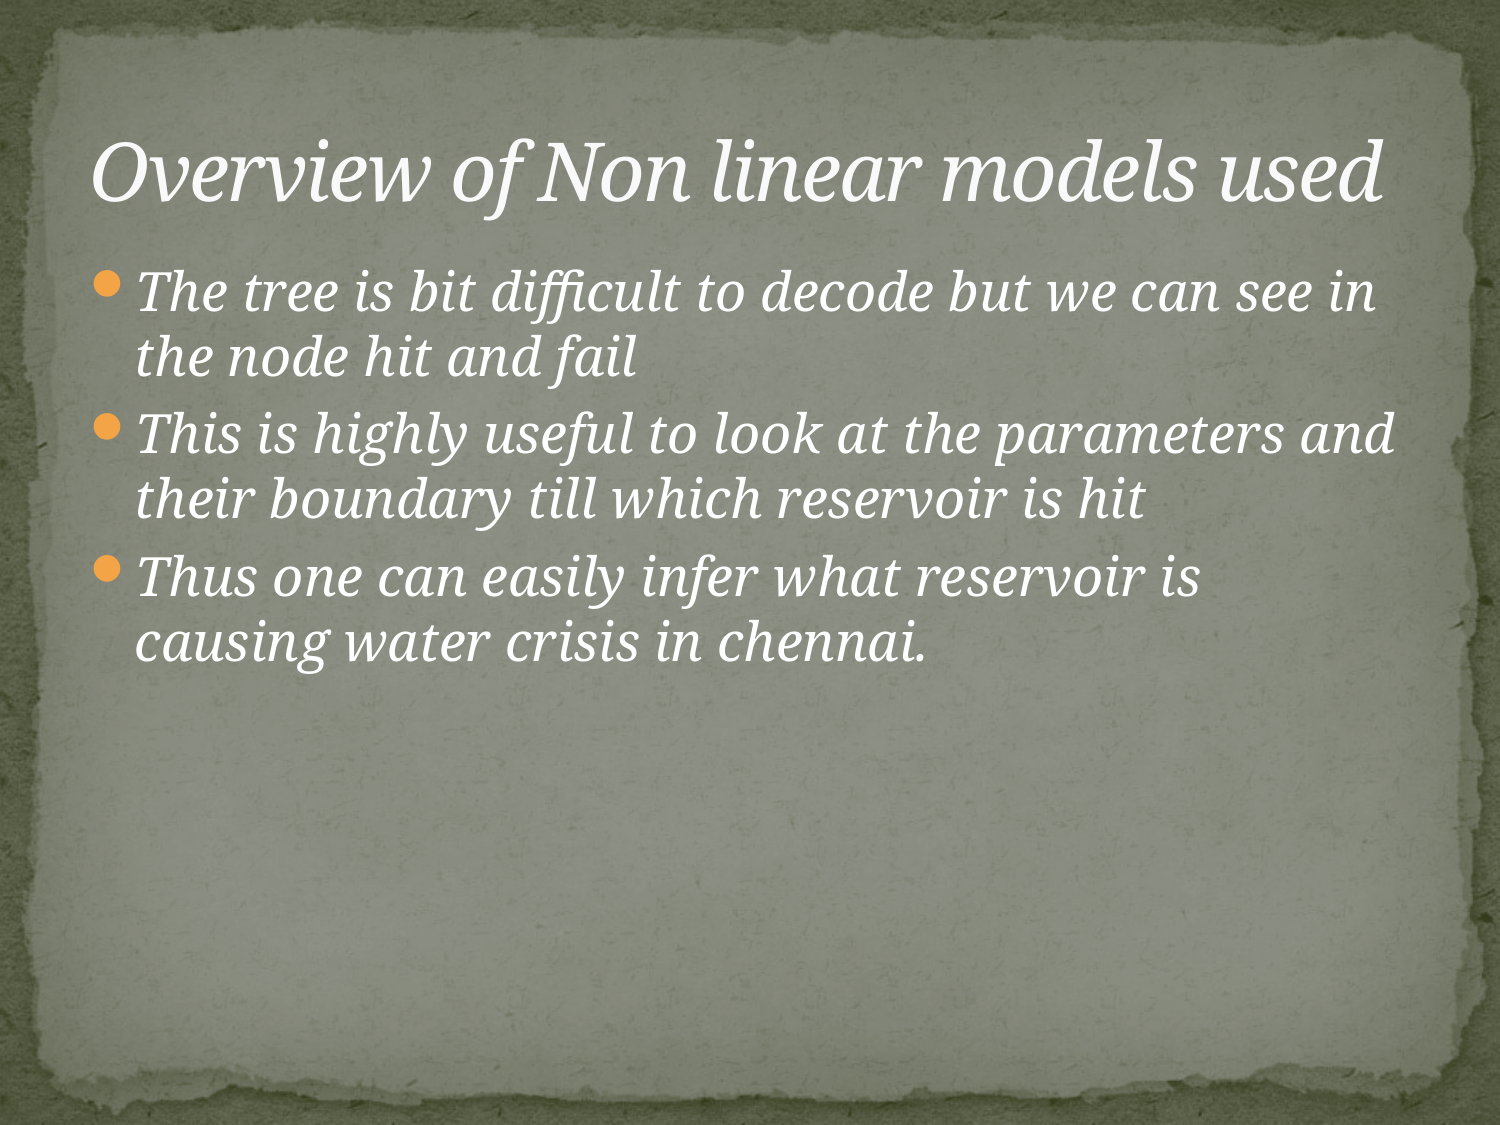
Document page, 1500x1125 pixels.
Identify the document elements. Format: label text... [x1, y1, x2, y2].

list The tree is bit difficult to decode but we can see in the node hit and fail This is highly useful to look at the parameters and their boundary till which reservoir is hit Thus one can easily infer what reservoir is causing water crisis in chennai. [75, 249, 1425, 1000]
title Overview of Non linear models used [74, 24, 1425, 225]
